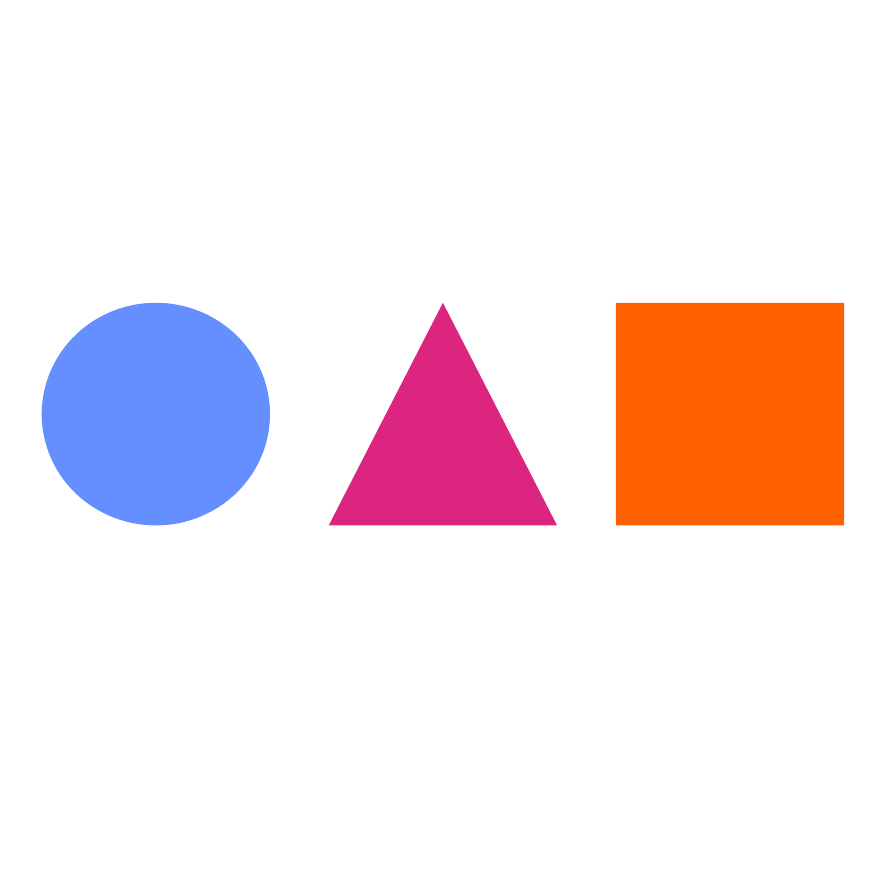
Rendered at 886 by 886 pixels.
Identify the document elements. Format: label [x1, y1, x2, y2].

text_box [326, 299, 560, 527]
text_box [40, 301, 272, 527]
text_box [614, 301, 846, 527]
